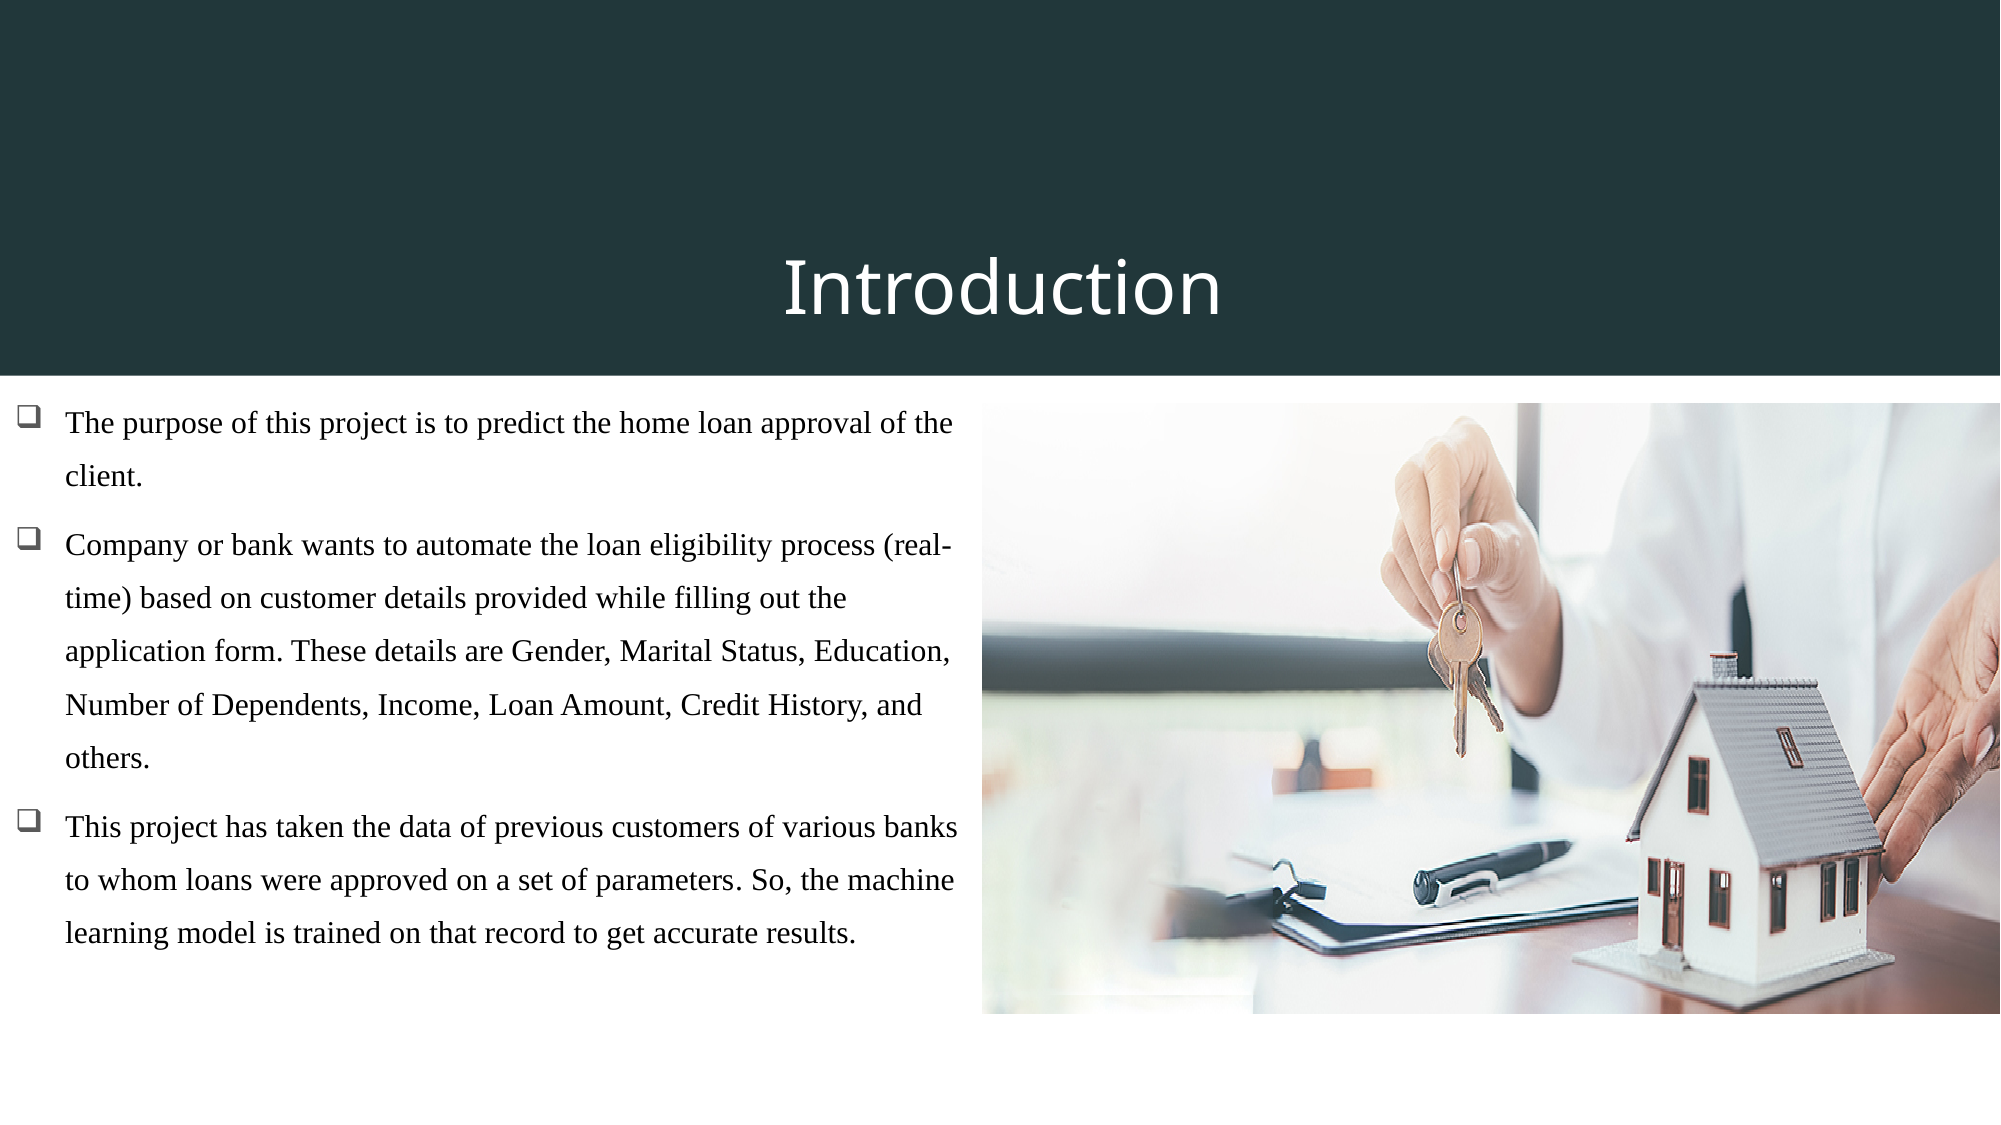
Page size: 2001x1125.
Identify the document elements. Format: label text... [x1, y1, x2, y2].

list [981, 403, 2000, 1014]
title Introduction [79, 60, 1928, 337]
list The purpose of this project is to predict the home loan approval of the client. Company or bank wants to automate the loan eligibility process (real-time) based on customer details provided while filling out the application form. These details are Gender, Marital Status, Education, Number of Dependents, Income, Loan Amount, Credit History, and others. This project has taken the data of previous customers of various banks to whom loans were approved on a set of parameters. So, the machine learning model is trained on that record to get accurate results. [0, 378, 982, 1014]
